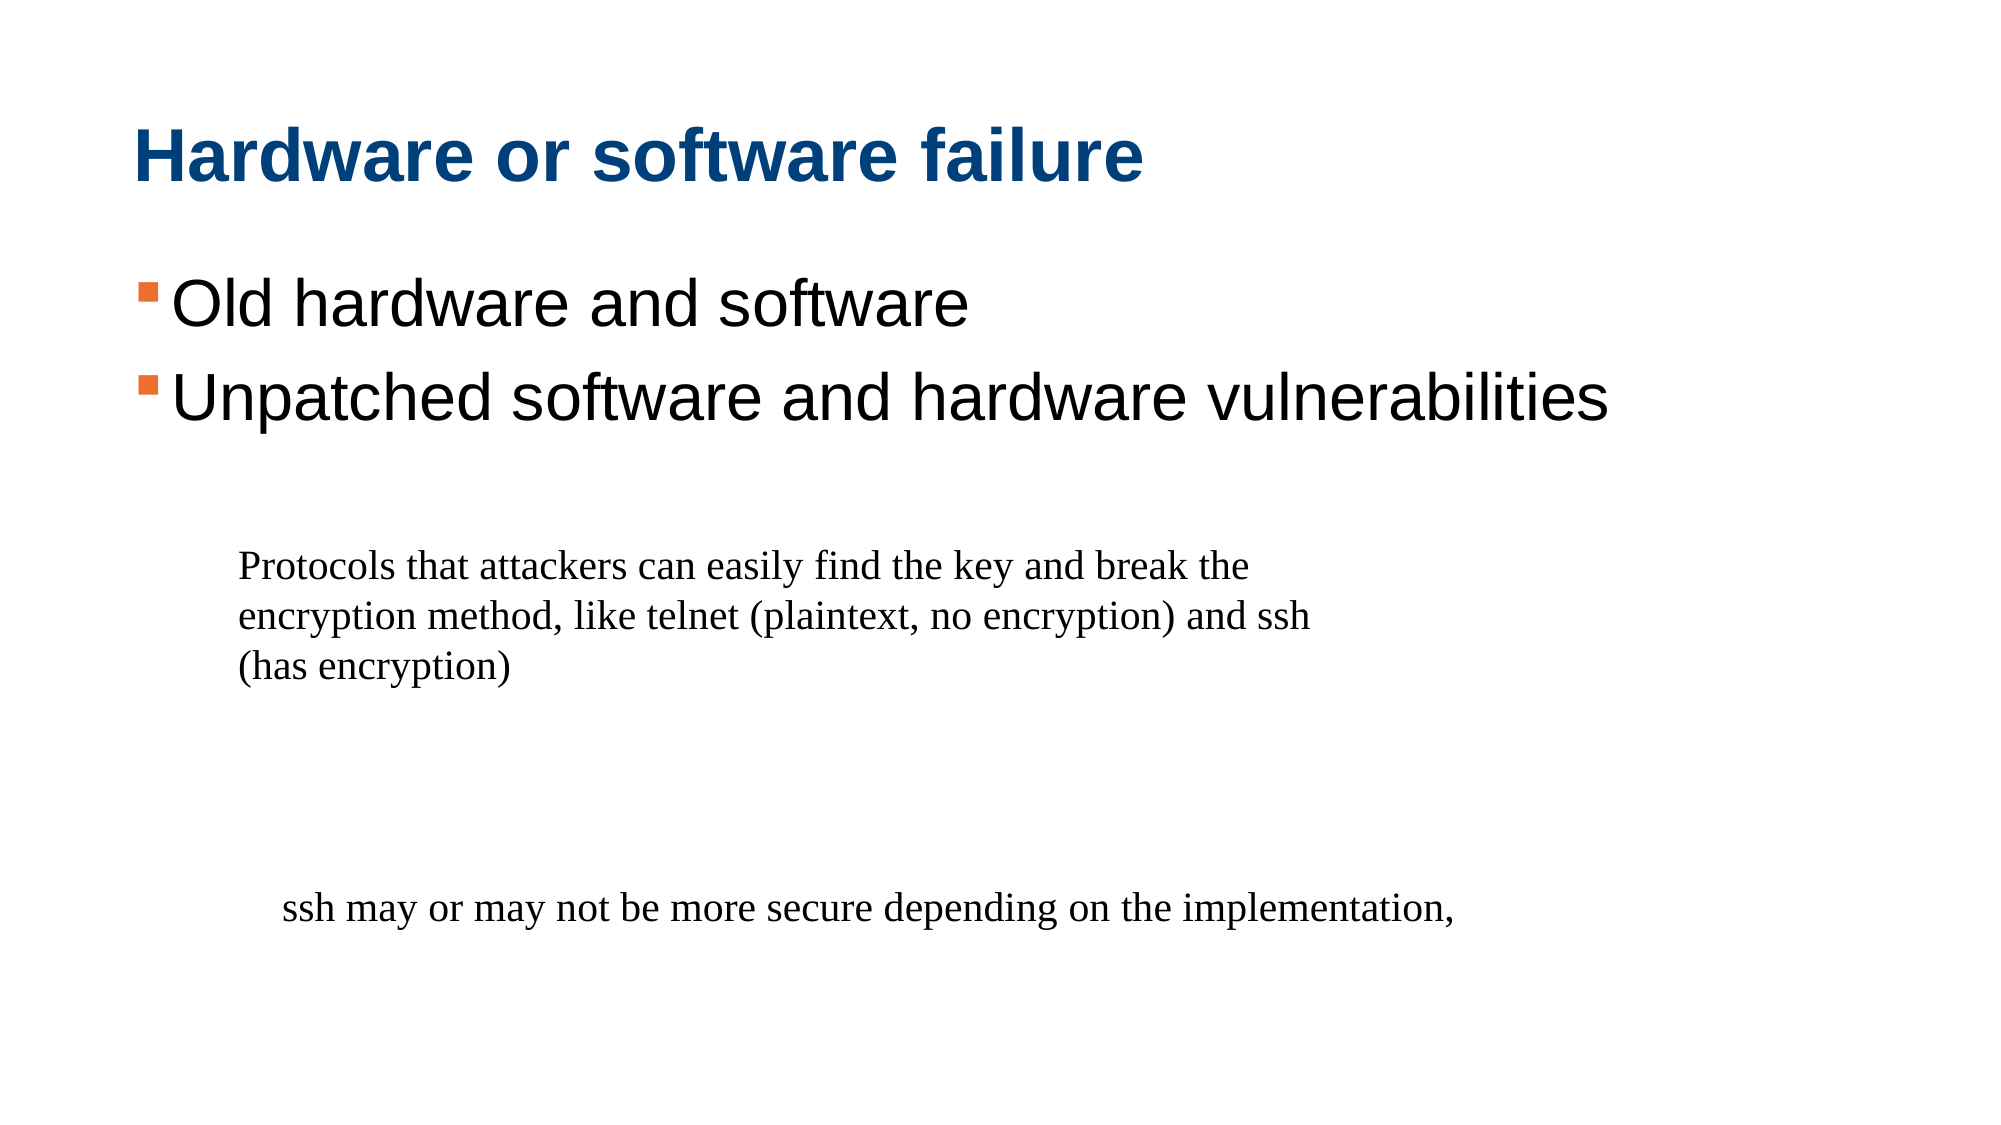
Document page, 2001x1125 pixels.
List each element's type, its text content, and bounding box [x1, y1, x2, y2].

text_box Protocols that attackers can easily find the key and break the encryption method, like telnet (plaintext, no encryption) and ssh (has encryption) [223, 530, 1366, 696]
text_box ssh may or may not be more secure depending on the implementation, [267, 872, 1482, 937]
title Hardware or software failure [117, 49, 1934, 252]
list Old hardware and software Unpatched software and hardware vulnerabilities [117, 252, 1934, 976]
